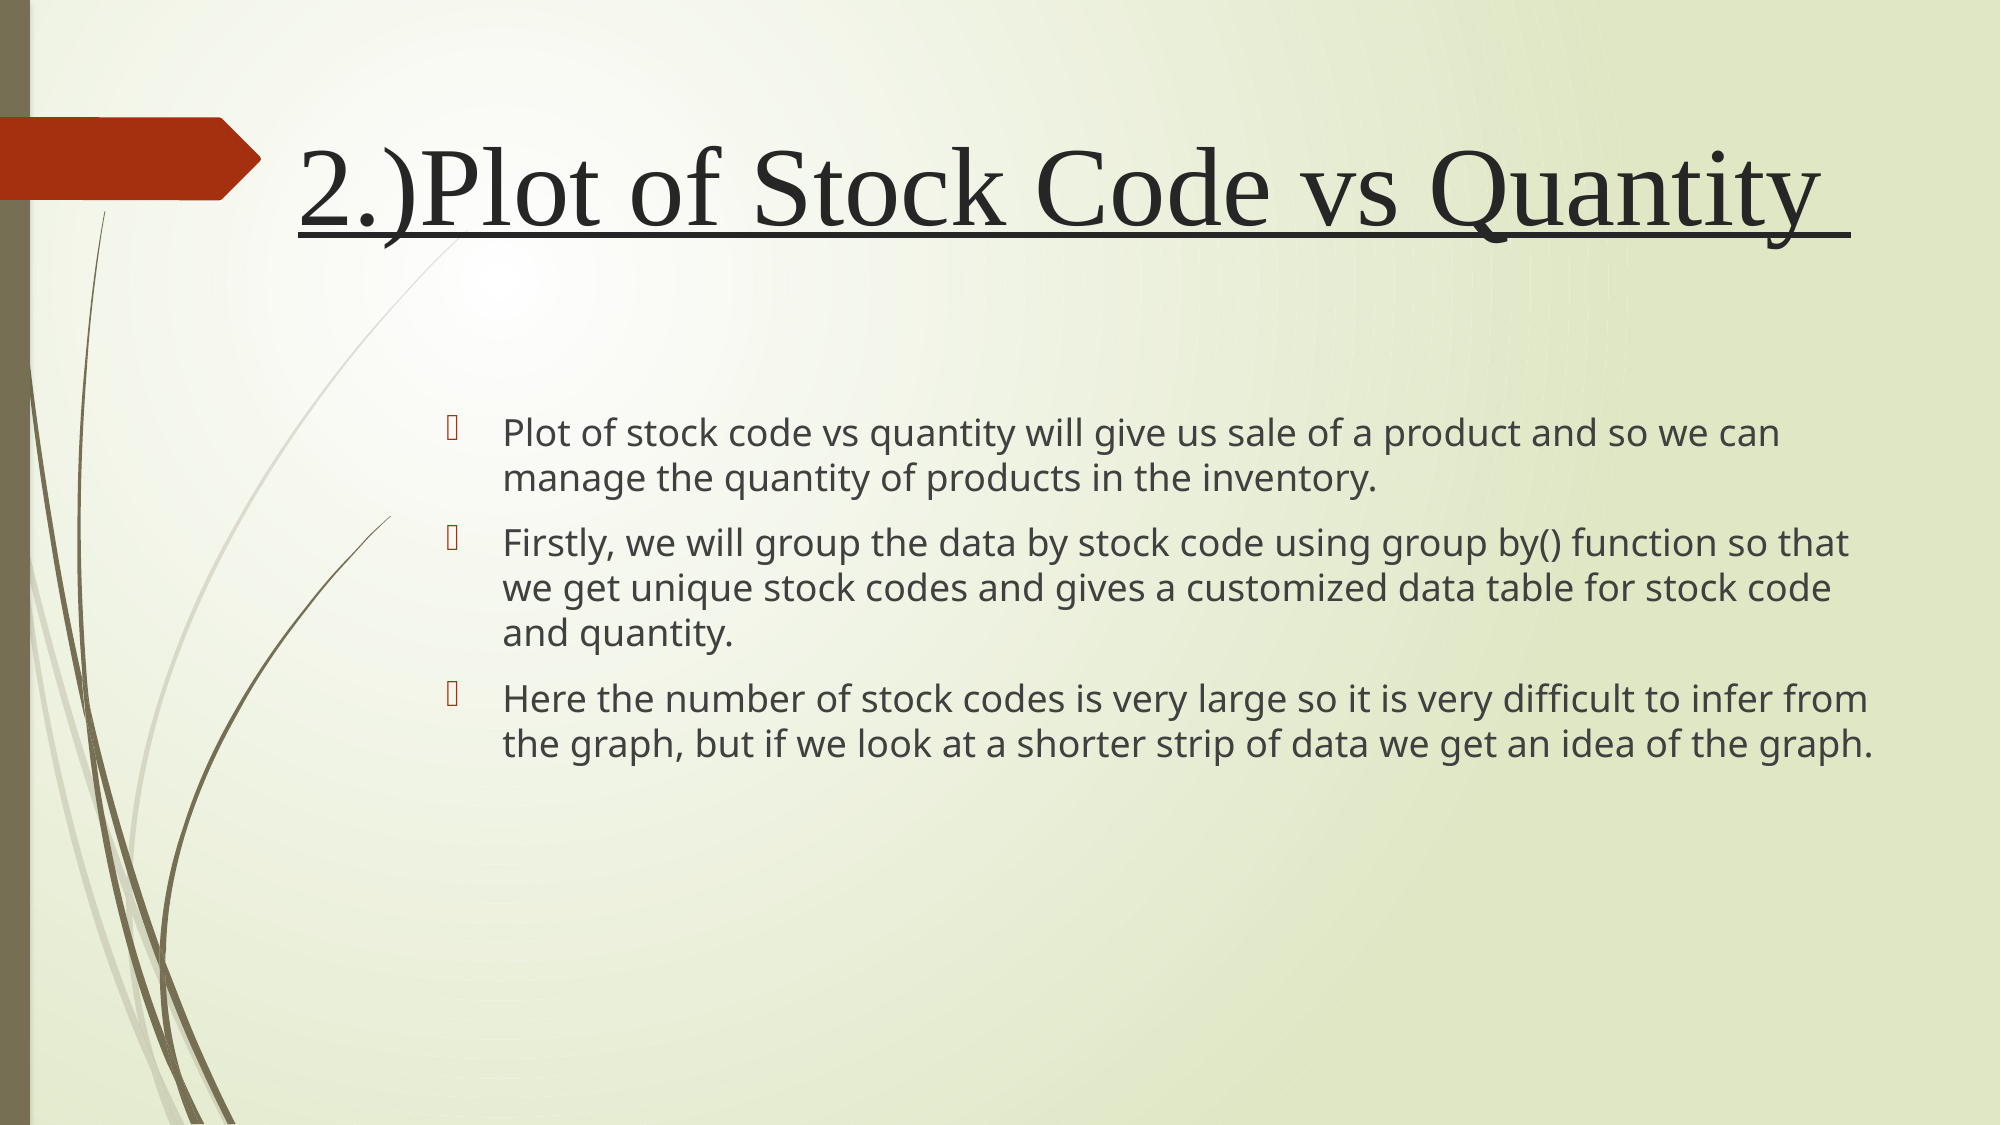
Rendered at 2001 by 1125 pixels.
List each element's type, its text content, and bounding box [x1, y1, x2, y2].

list Plot of stock code vs quantity will give us sale of a product and so we can manage the quantity of products in the inventory. Firstly, we will group the data by stock code using group by() function so that we get unique stock codes and gives a customized data table for stock code and quantity. Here the number of stock codes is very large so it is very difficult to infer from the graph, but if we look at a shorter strip of data we get an idea of the graph. [431, 401, 1894, 1021]
title 2.)Plot of Stock Code vs Quantity [282, 105, 1945, 354]
